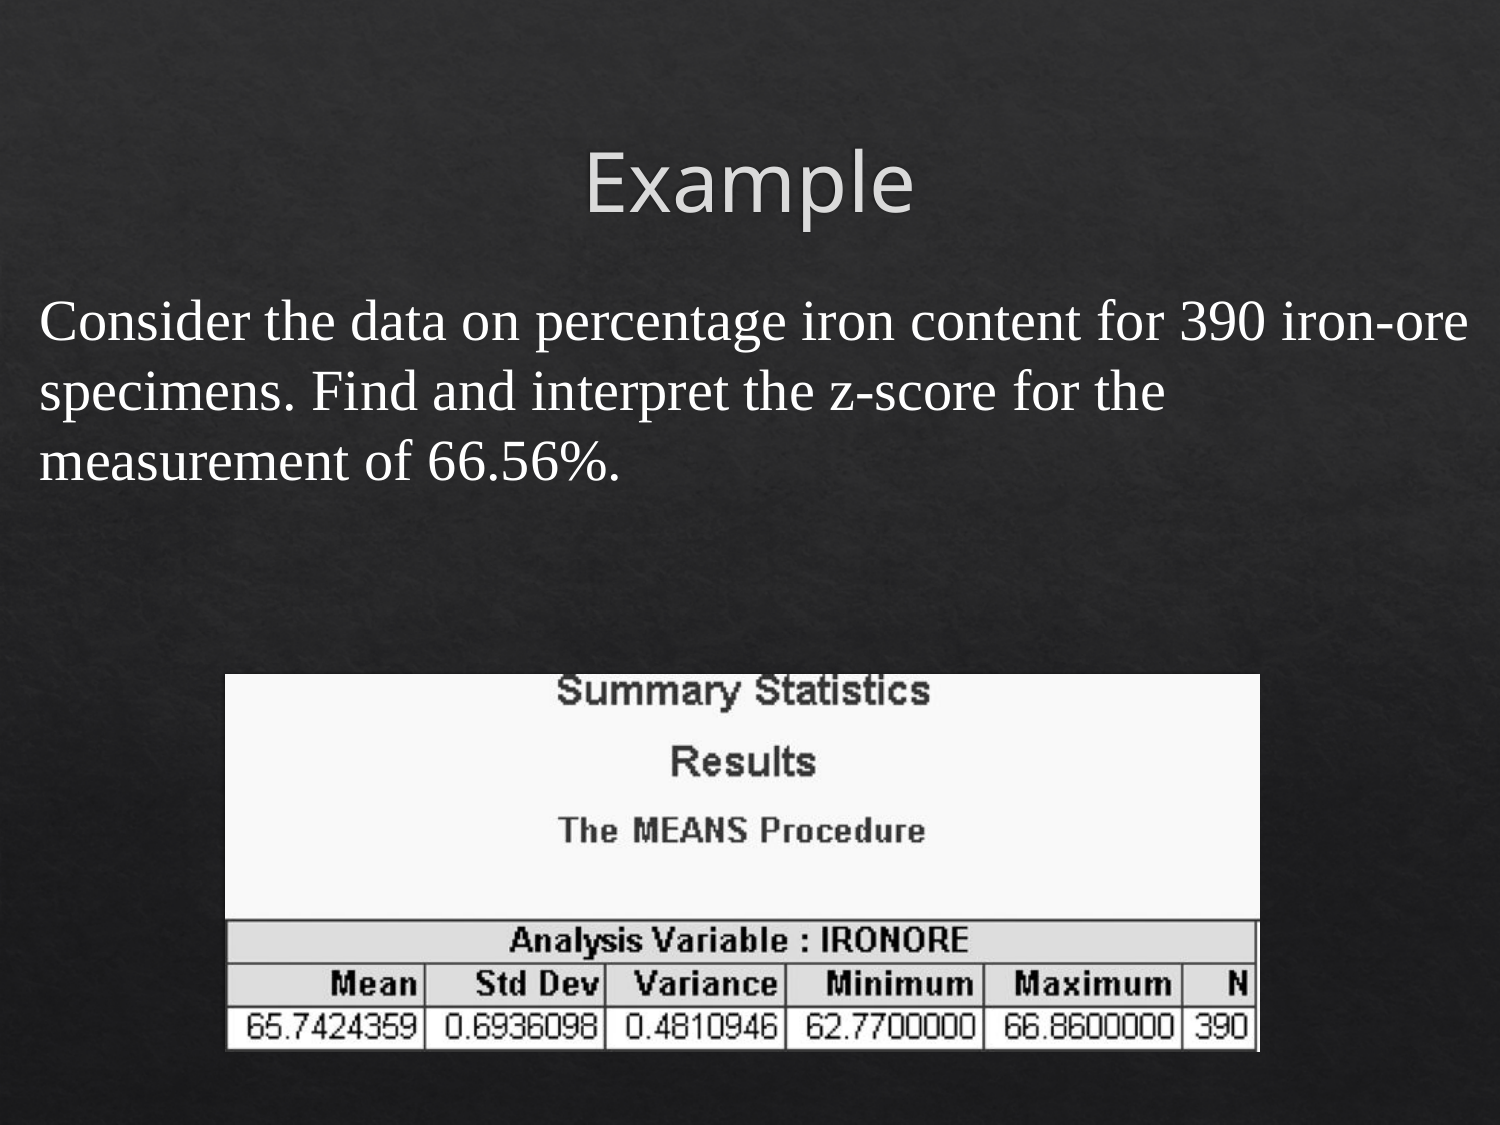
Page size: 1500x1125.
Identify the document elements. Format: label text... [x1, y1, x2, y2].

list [224, 674, 1260, 1052]
text_box Consider the data on percentage iron content for 390 iron-ore specimens. Find and interpret the z-score for the measurement of 66.56%. [24, 275, 1500, 500]
title Example [112, 99, 1387, 260]
